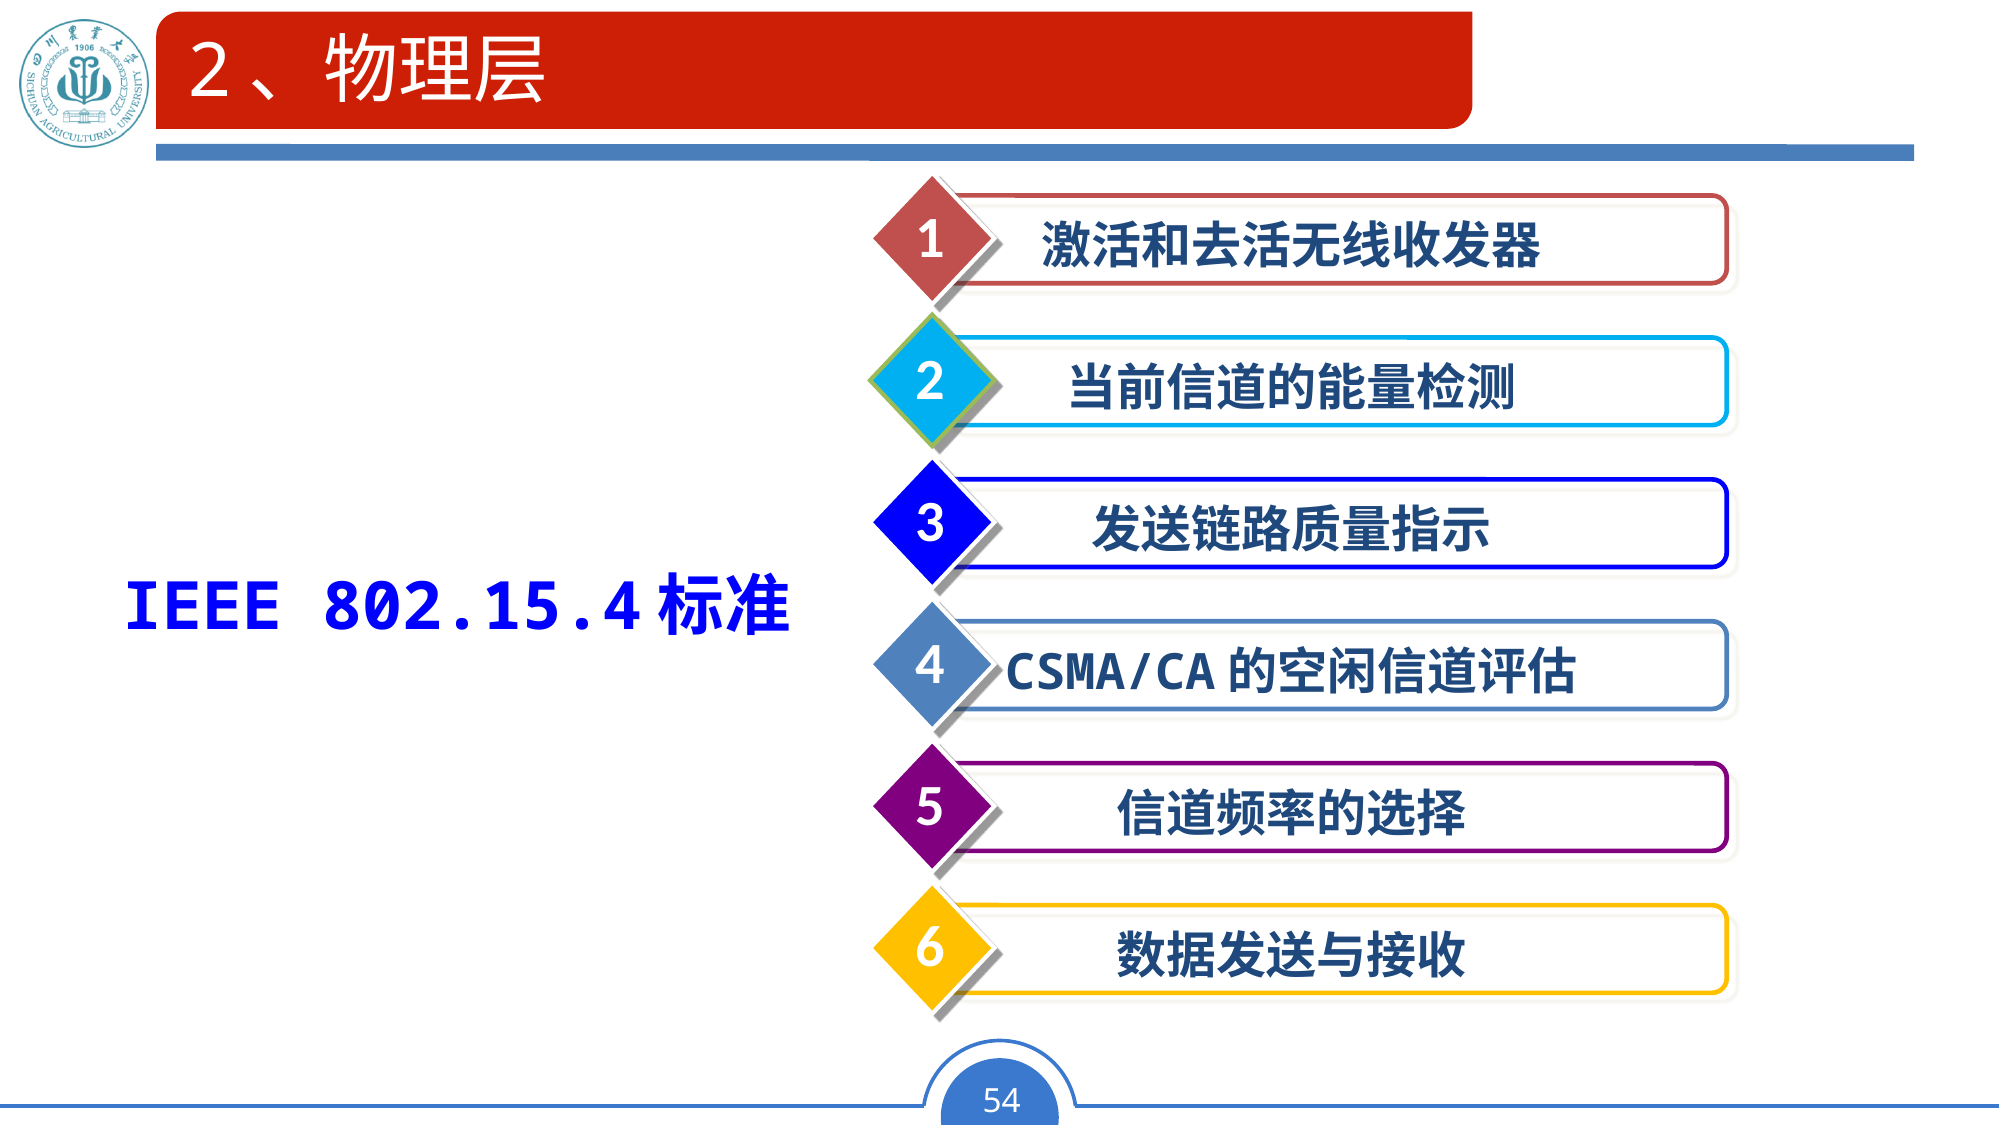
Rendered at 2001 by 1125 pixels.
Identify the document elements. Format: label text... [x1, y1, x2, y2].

text_box IEEE 802.15.4标准 [107, 555, 807, 651]
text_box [869, 740, 1727, 873]
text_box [869, 456, 1727, 589]
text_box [869, 314, 1727, 447]
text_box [869, 172, 1727, 305]
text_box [869, 882, 1727, 1015]
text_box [869, 598, 1727, 731]
title 2、物理层 [173, 14, 1910, 126]
